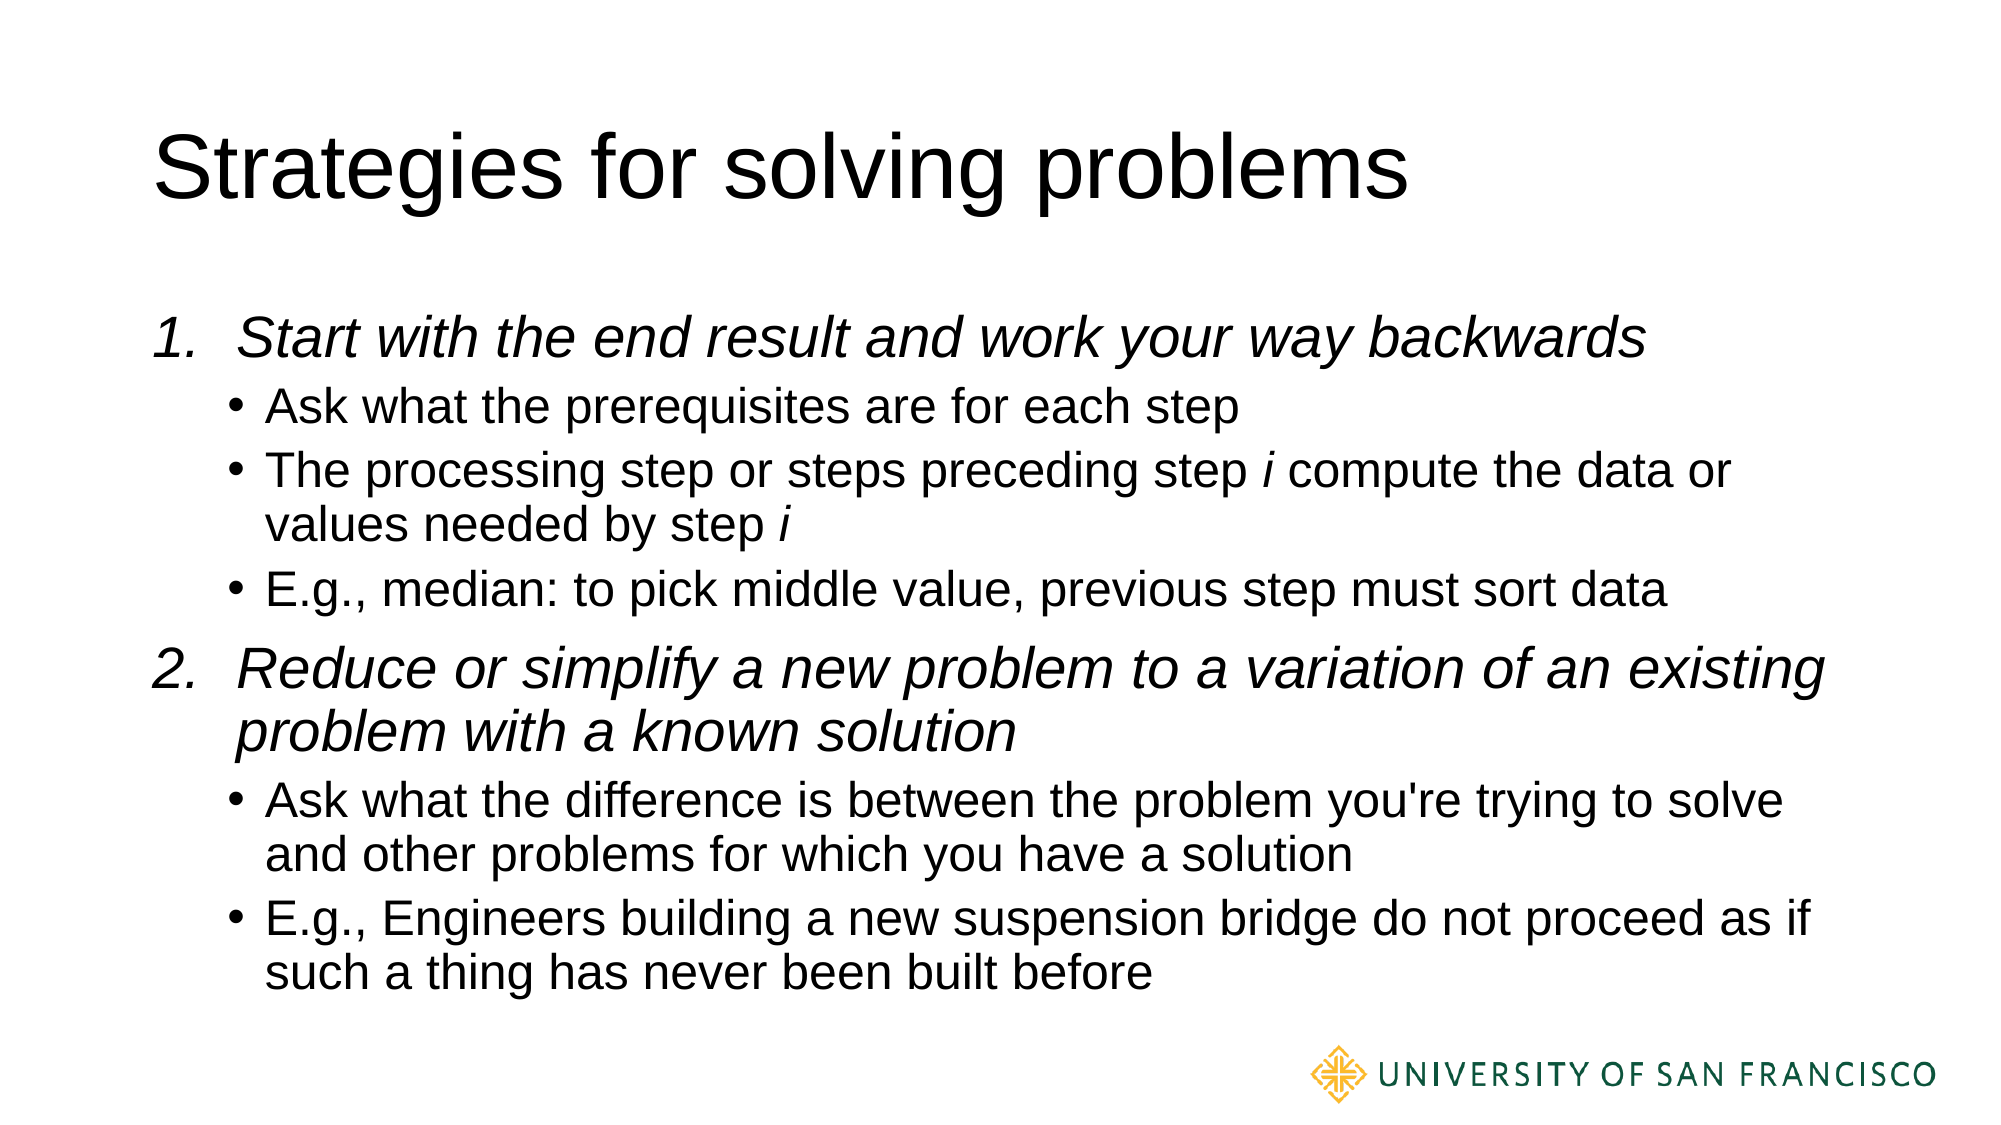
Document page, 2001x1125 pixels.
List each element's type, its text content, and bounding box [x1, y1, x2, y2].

title Strategies for solving problems [137, 59, 1863, 278]
list Start with the end result and work your way backwards Ask what the prerequisites are for each step The processing step or steps preceding step i compute the data or values needed by step i E.g., median: to pick middle value, previous step must sort data Reduce or simplify a new problem to a variation of an existing problem with a known solution Ask what the difference is between the problem you're trying to solve and other problems for which you have a solution E.g., Engineers building a new suspension bridge do not proceed as if such a thing has never been built before [137, 299, 1863, 1014]
